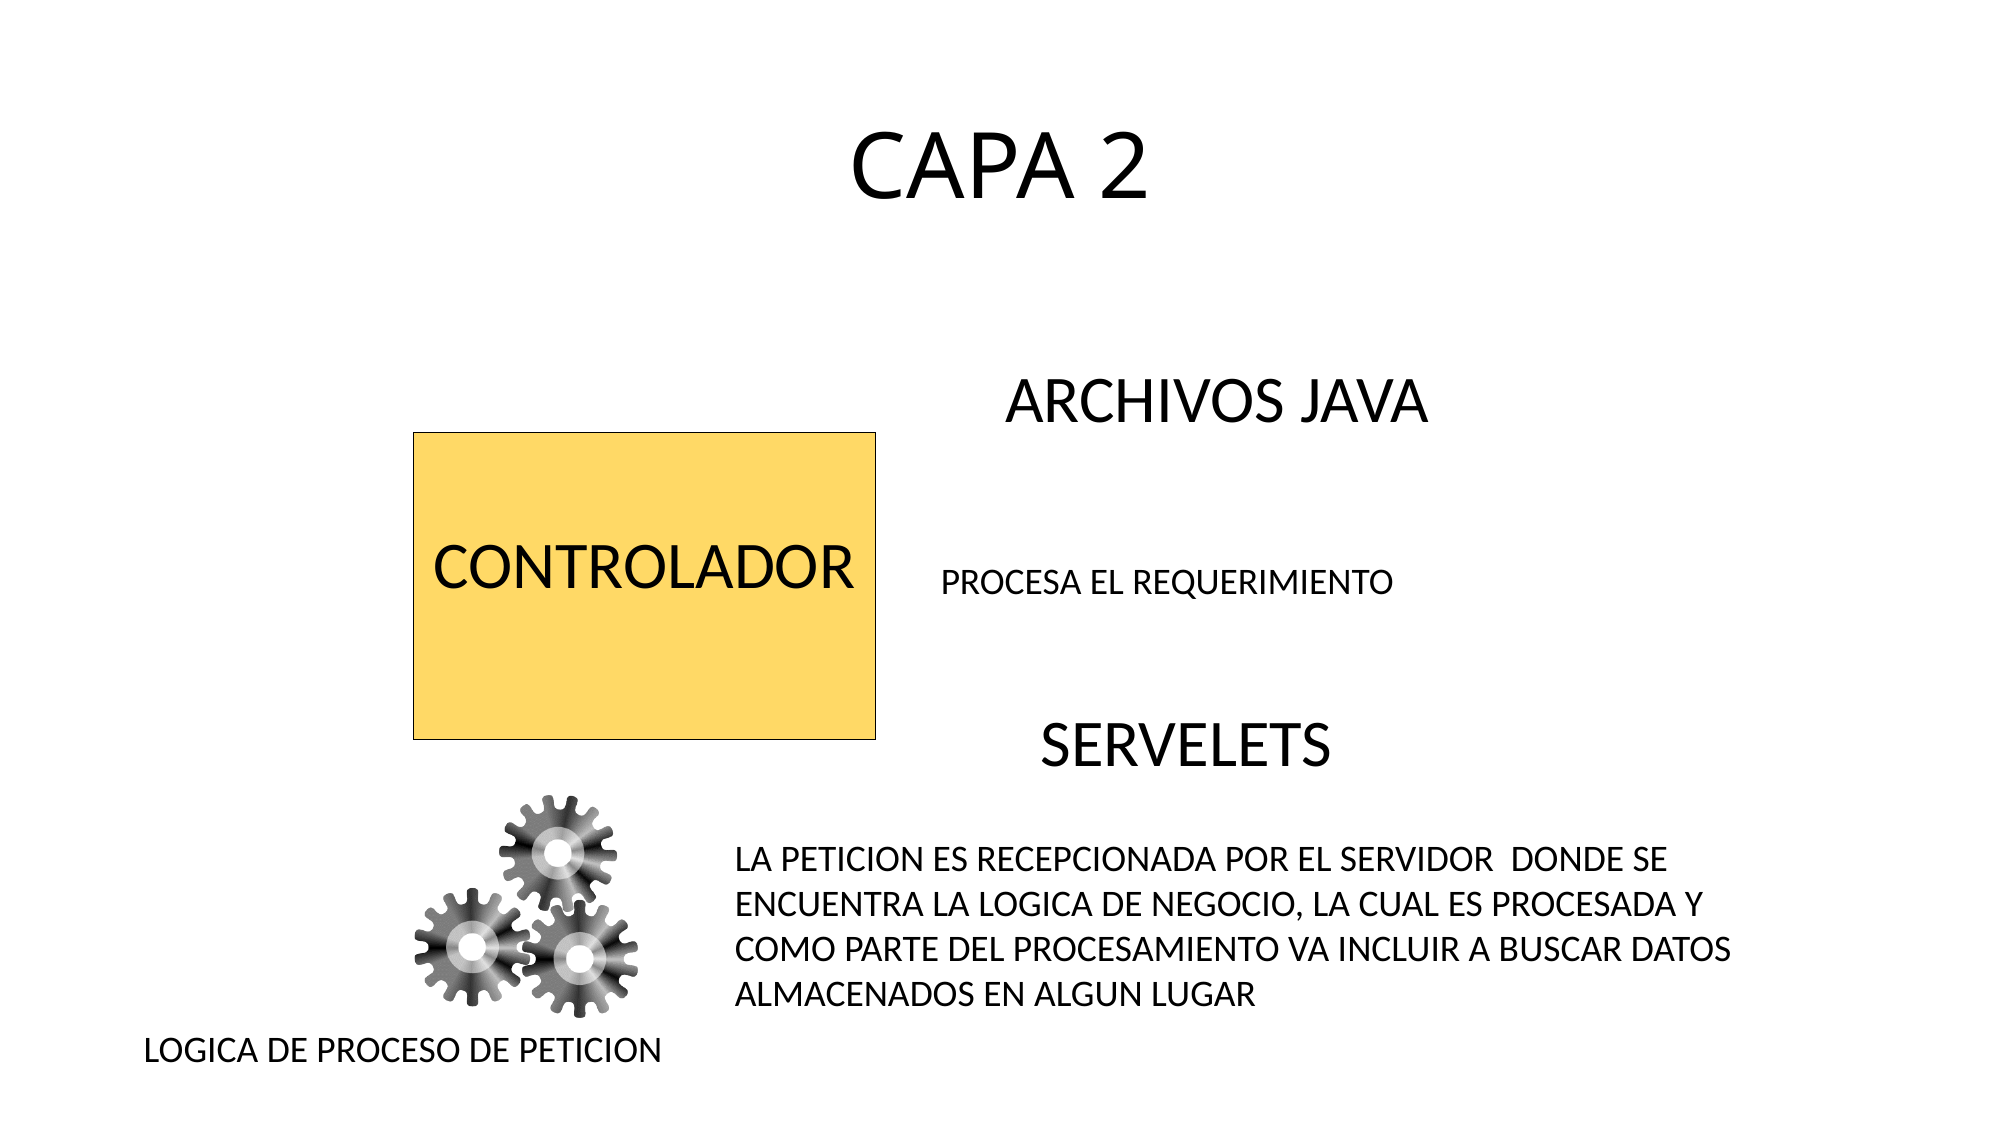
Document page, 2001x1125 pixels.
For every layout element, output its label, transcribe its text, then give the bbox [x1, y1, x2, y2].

picture [413, 794, 639, 1018]
text_box CONTROLADOR [413, 432, 876, 740]
title CAPA 2 [137, 59, 1863, 278]
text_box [496, 485, 886, 746]
text_box PROCESA EL REQUERIMIENTO [925, 549, 1968, 610]
text_box LOGICA DE PROCESO DE PETICION [129, 1017, 923, 1078]
text_box LA PETICION ES RECEPCIONADA POR EL SERVIDOR DONDE SE ENCUENTRA LA LOGICA DE NEGOCIO, LA CUAL ES PROCESADA Y COMO PARTE DEL PROCESAMIENTO VA INCLUIR A BUSCAR DATOS ALMACENADOS EN ALGUN LUGAR [720, 826, 1762, 1022]
text_box SERVELETS [1025, 692, 1348, 788]
text_box ARCHIVOS JAVA [990, 348, 1445, 444]
